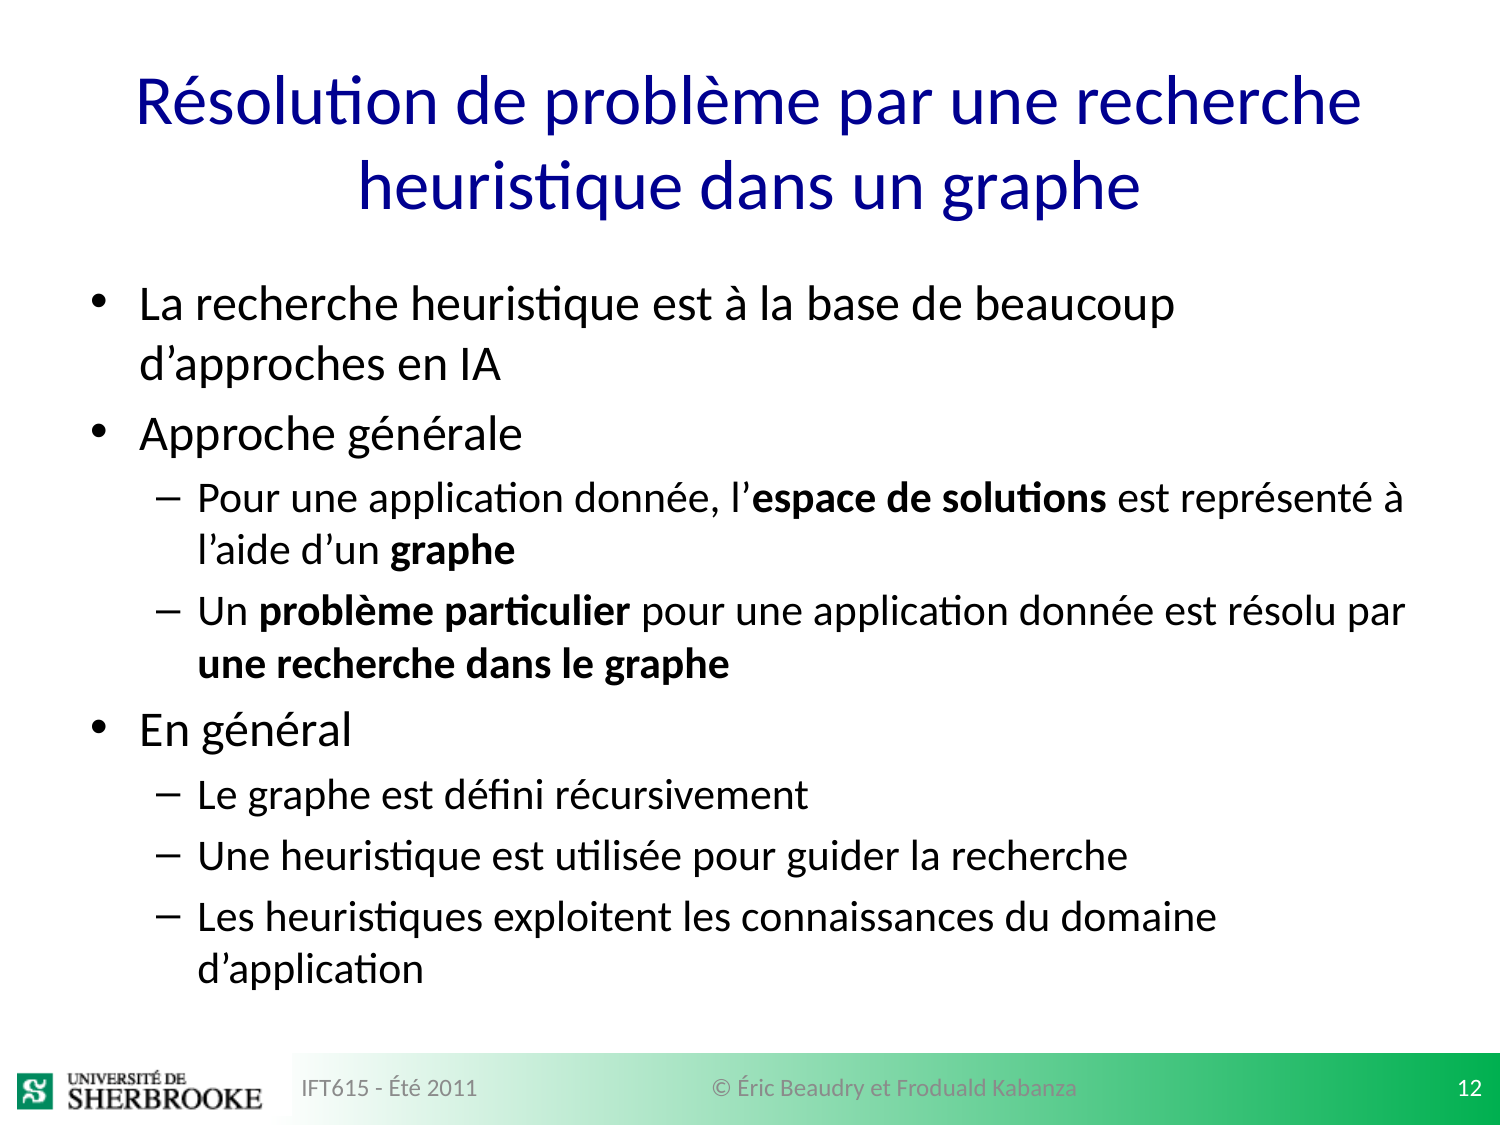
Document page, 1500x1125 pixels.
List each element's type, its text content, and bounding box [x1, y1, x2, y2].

picture [17, 1053, 292, 1116]
slide_number 12 [1147, 1056, 1498, 1117]
footer © Éric Beaudry et Froduald Kabanza [657, 1056, 1132, 1117]
slide_number IFT615 - Été 2011 [286, 1056, 637, 1117]
title Résolution de problème par une recherche heuristique dans un graphe [75, 45, 1425, 233]
list La recherche heuristique est à la base de beaucoup d’approches en IA Approche générale Pour une application donnée, l’espace de solutions est représenté à l’aide d’un graphe Un problème particulier pour une application donnée est résolu par une recherche dans le graphe En général Le graphe est défini récursivement Une heuristique est utilisée pour guider la recherche Les heuristiques exploitent les connaissances du domaine d’application [75, 262, 1425, 1005]
